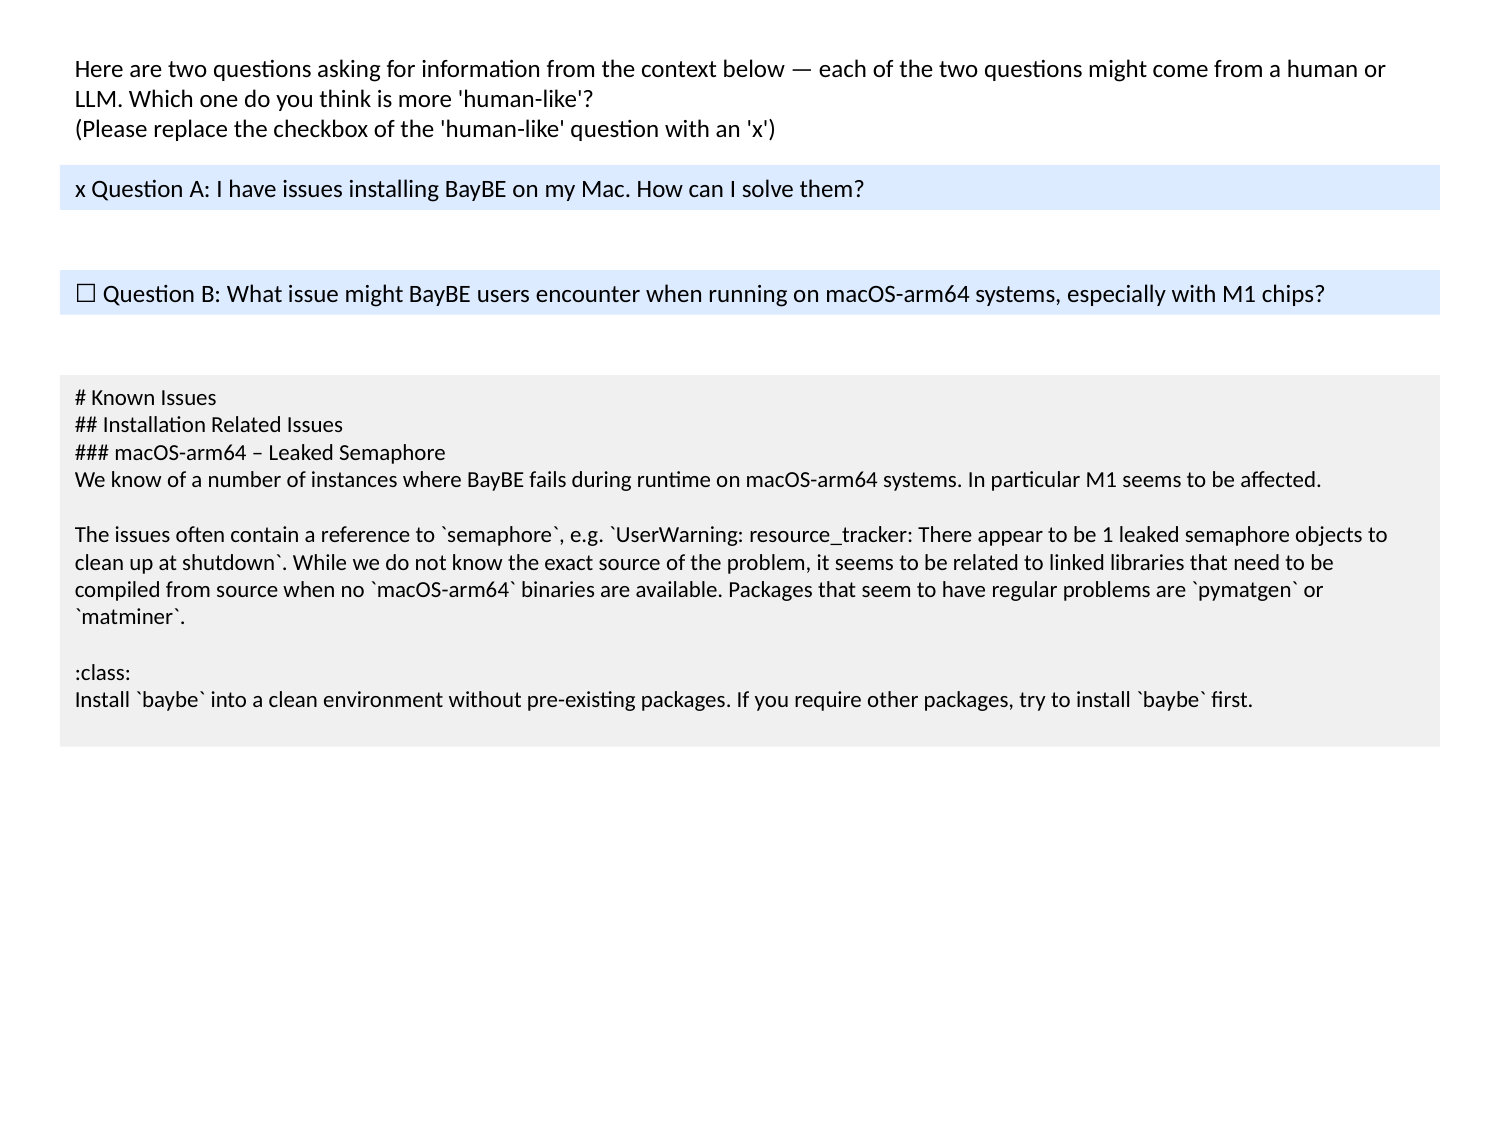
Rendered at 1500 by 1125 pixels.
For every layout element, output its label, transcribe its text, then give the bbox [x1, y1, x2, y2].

text_box ☐ Question B: What issue might BayBE users encounter when running on macOS-arm64 systems, especially with M1 chips? [59, 270, 1440, 315]
text_box # Known Issues ## Installation Related Issues ### macOS-arm64 – Leaked Semaphore We know of a number of instances where BayBE fails during runtime on macOS-arm64 systems. In particular M1 seems to be affected. The issues often contain a reference to `semaphore`, e.g. `UserWarning: resource_tracker: There appear to be 1 leaked semaphore objects to clean up at shutdown`. While we do not know the exact source of the problem, it seems to be related to linked libraries that need to be compiled from source when no `macOS-arm64` binaries are available. Packages that seem to have regular problems are `pymatgen` or `matminer`. :class: Install `baybe` into a clean environment without pre-existing packages. If you require other packages, try to install `baybe` first. [59, 375, 1440, 747]
text_box x Question A: I have issues installing BayBE on my Mac. How can I solve them? [59, 164, 1440, 210]
text_box Here are two questions asking for information from the context below — each of the two questions might come from a human or LLM. Which one do you think is more 'human-like'? (Please replace the checkbox of the 'human-like' question with an 'x') [59, 45, 1440, 150]
